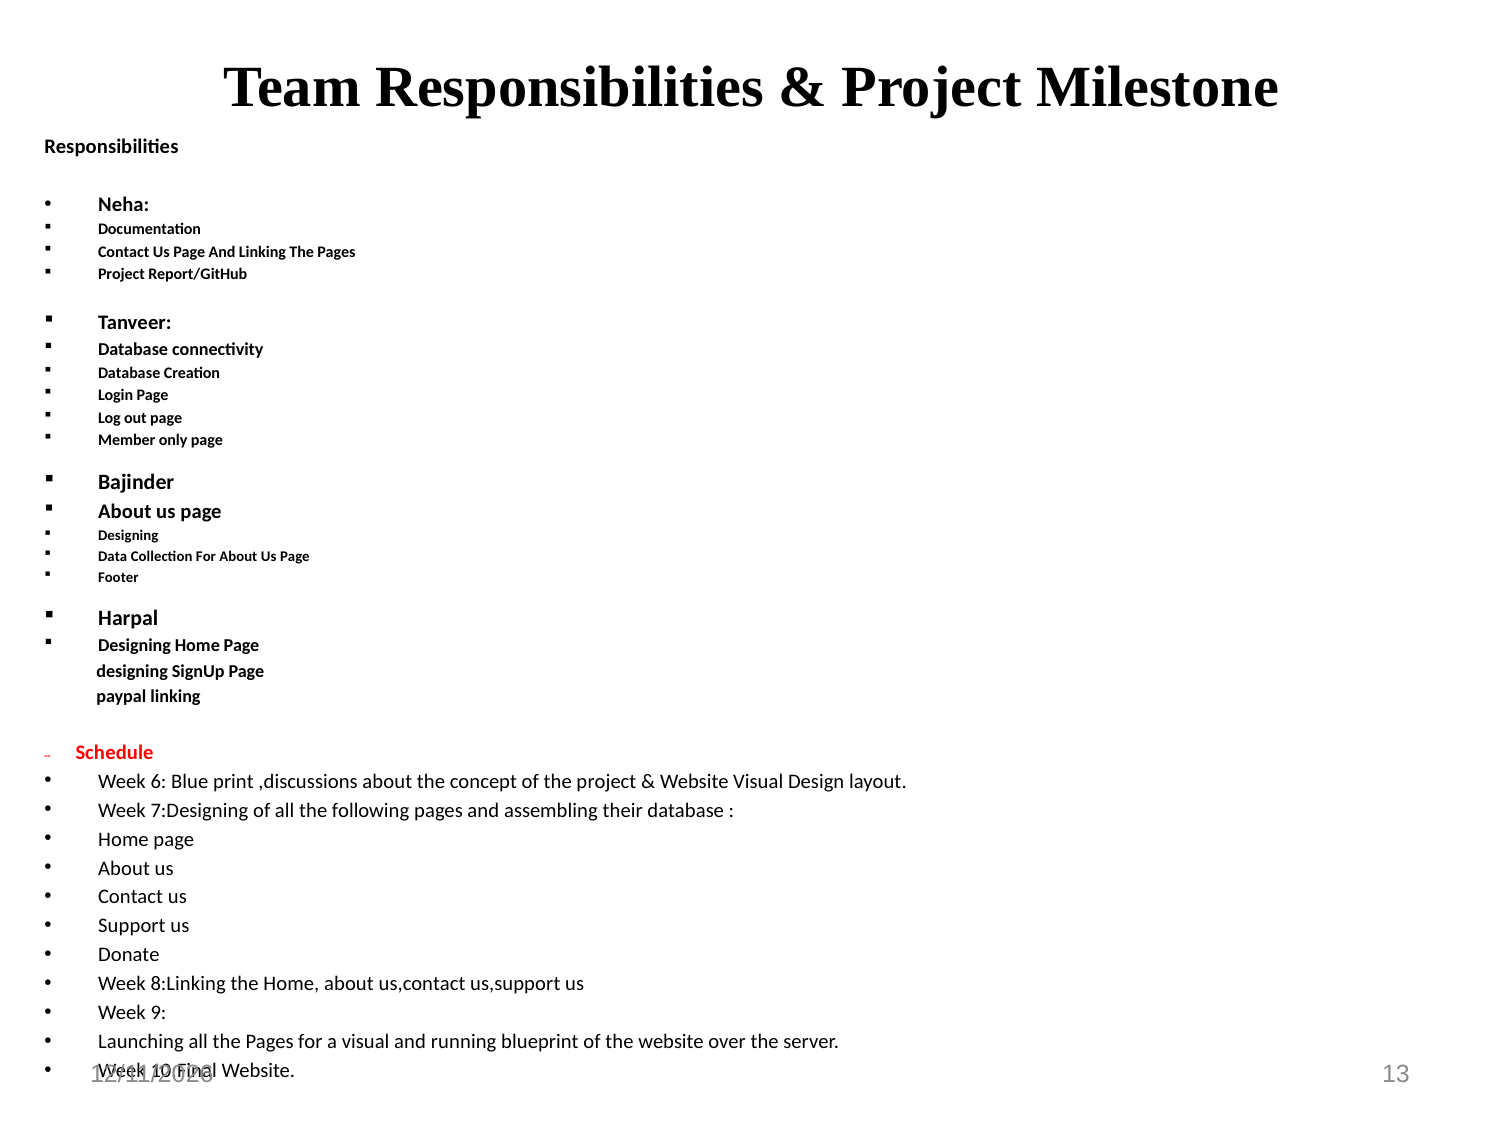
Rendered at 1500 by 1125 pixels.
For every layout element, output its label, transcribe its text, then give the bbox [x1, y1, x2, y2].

title Team Responsibilities & Project Milestone [76, 0, 1427, 125]
list Responsibilities Neha: Documentation Contact Us Page And Linking The Pages Project Report/GitHub Tanveer: Database connectivity Database Creation Login Page Log out page Member only page Bajinder About us page Designing Data Collection For About Us Page Footer Harpal Designing Home Page designing SignUp Page paypal linking -- Schedule Week 6: Blue print ,discussions about the concept of the project & Website Visual Design layout. Week 7:Designing of all the following pages and assembling their database : Home page About us Contact us Support us Donate Week 8:Linking the Home, about us,contact us,support us Week 9: Launching all the Pages for a visual and running blueprint of the website over the server. Week 10:Final Website. [29, 125, 1477, 1103]
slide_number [75, 1042, 425, 1103]
slide_number 13 [1074, 1042, 1425, 1103]
